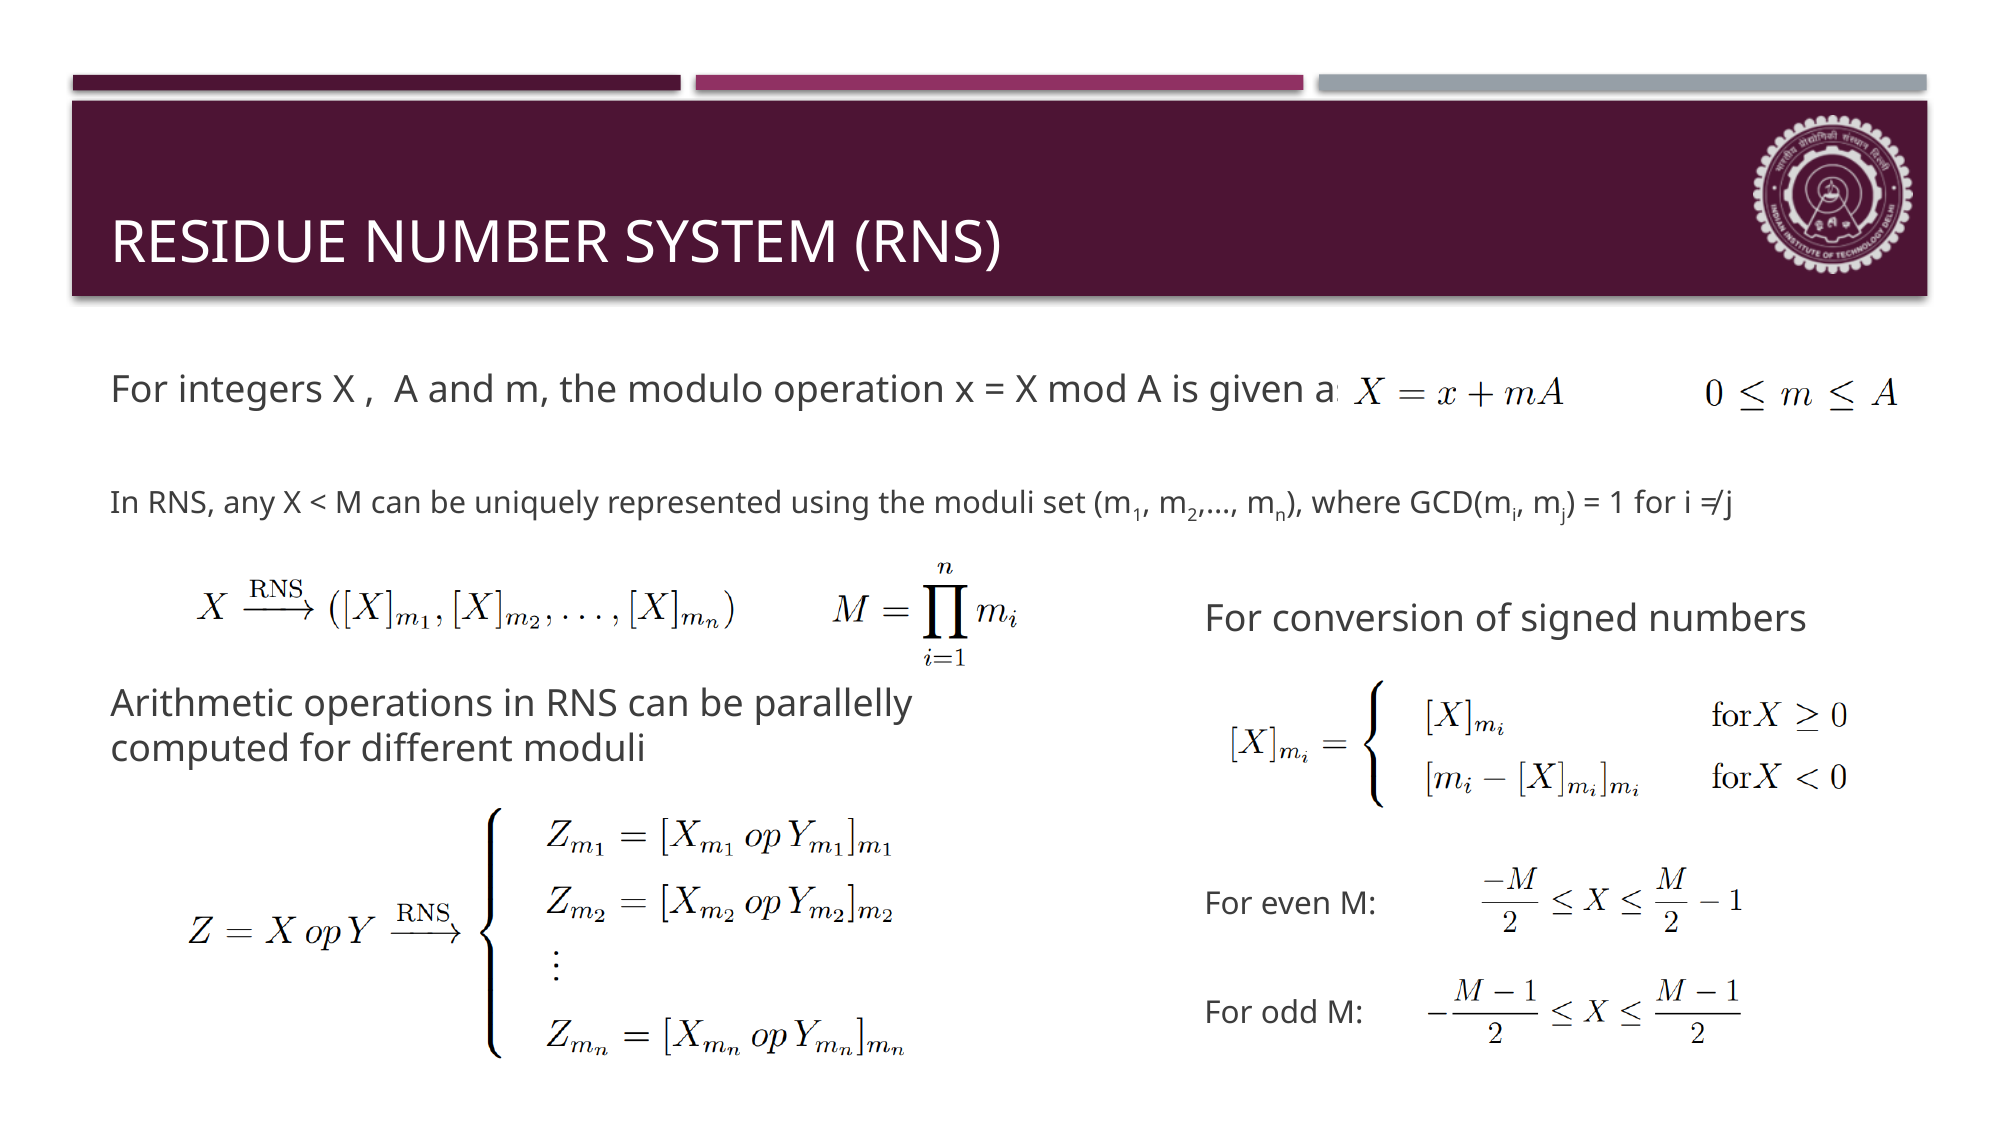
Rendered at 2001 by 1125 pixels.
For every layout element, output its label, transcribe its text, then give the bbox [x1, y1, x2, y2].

picture [1753, 114, 1913, 274]
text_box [1337, 355, 1903, 431]
text_box Arithmetic operations in RNS can be parallelly computed for different moduli [95, 642, 987, 805]
text_box For conversion of signed numbers [1189, 562, 1905, 671]
picture [827, 549, 1026, 676]
picture [178, 791, 917, 1069]
picture [1472, 858, 1751, 939]
picture [1422, 970, 1744, 1052]
title Residue Number System (RNS) [95, 115, 1750, 282]
picture [1226, 669, 1868, 813]
list For integers X , A and m, the modulo operation x = X mod A is given as [95, 345, 1905, 431]
text_box For even M: For odd M: [1189, 875, 1444, 1038]
text_box In RNS, any X < M can be uniquely represented using the moduli set (m1, m2,…, mn), where GCD(mi, mj) = 1 for i ≠ j [95, 461, 1905, 547]
picture [178, 561, 746, 650]
